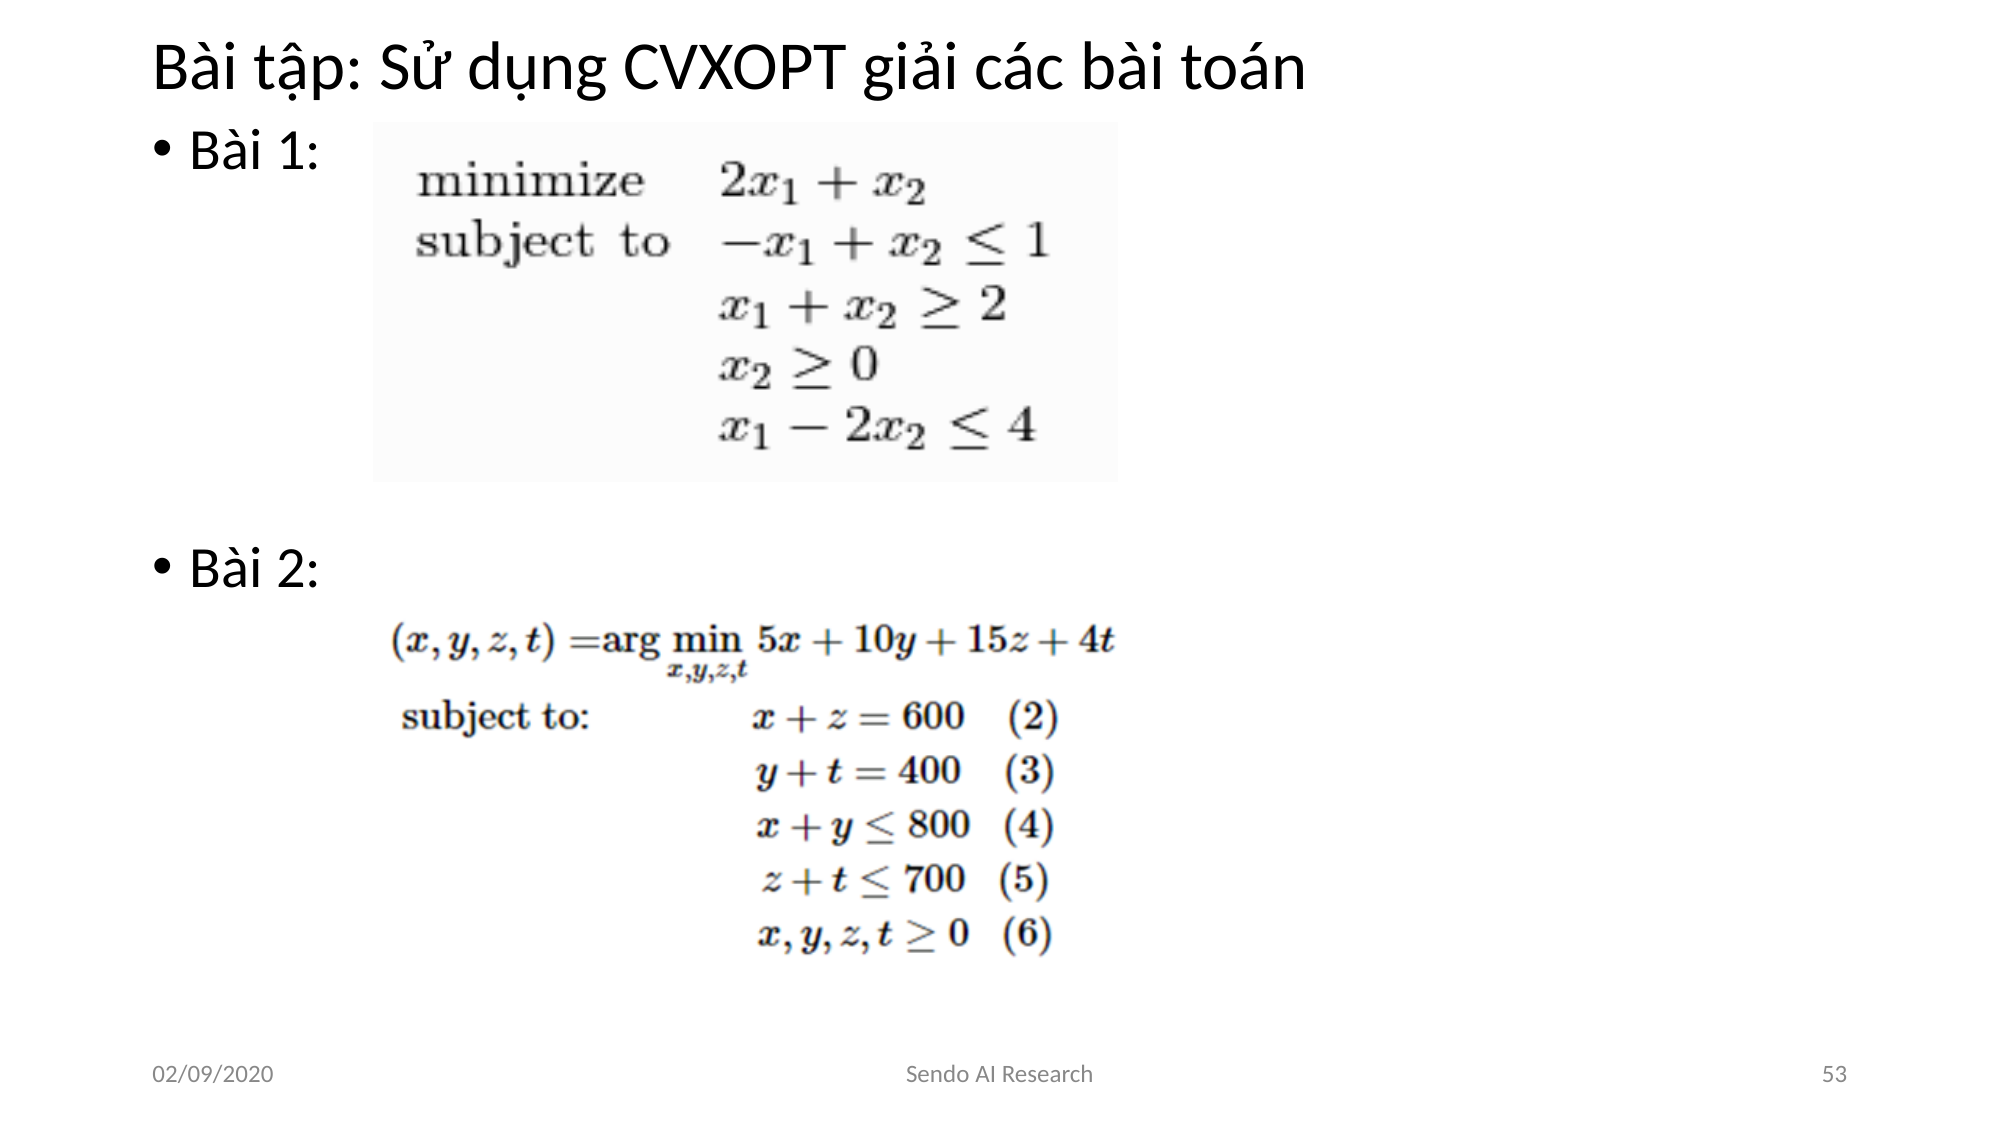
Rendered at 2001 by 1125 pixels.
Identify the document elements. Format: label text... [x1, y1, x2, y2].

footer Sendo AI Research [662, 1042, 1338, 1103]
picture [362, 599, 1129, 978]
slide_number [137, 1042, 588, 1103]
slide_number ‹#› [1412, 1042, 1863, 1103]
title Bài tập: Sử dụng CVXOPT giải các bài toán [137, 22, 1863, 111]
list Bài 1: Bài 2: [137, 111, 1863, 1014]
picture [372, 122, 1118, 483]
